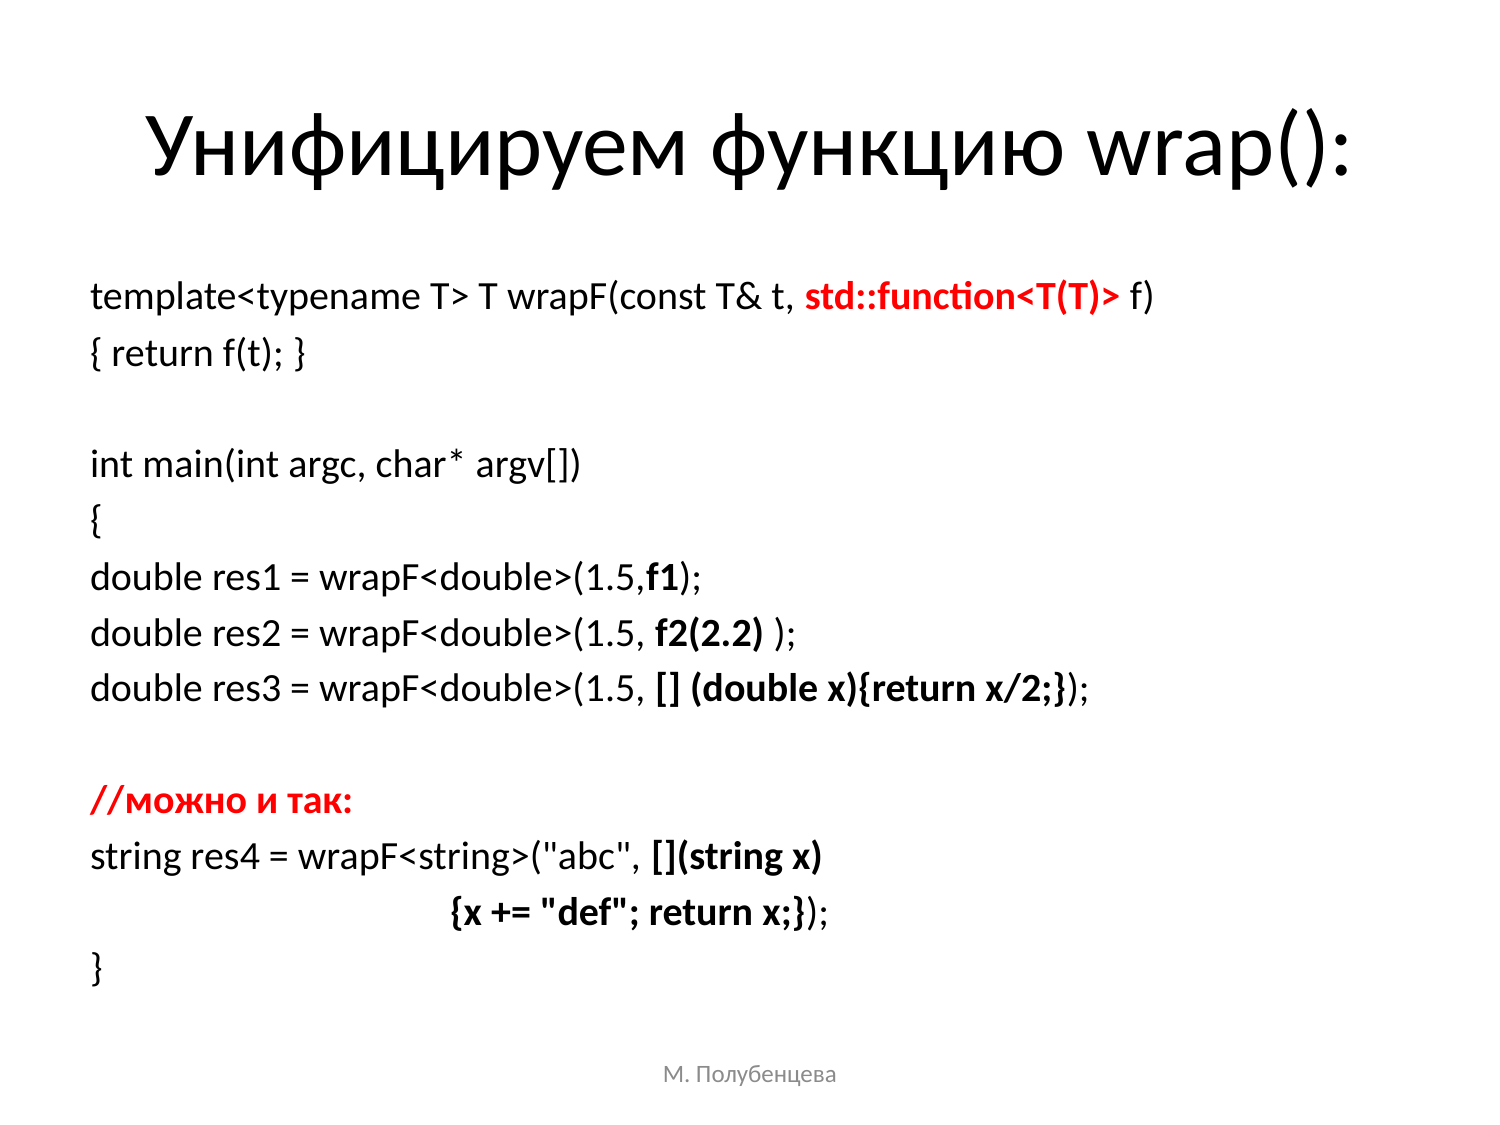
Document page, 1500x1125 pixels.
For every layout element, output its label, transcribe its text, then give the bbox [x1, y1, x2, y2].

title Унифицируем функцию wrap(): [75, 45, 1425, 233]
footer М. Полубенцева [512, 1042, 988, 1103]
list template<typename T> T wrapF(const T& t, std::function<T(T)> f) { return f(t); } int main(int argc, char* argv[]) { double res1 = wrapF<double>(1.5,f1); double res2 = wrapF<double>(1.5, f2(2.2) ); double res3 = wrapF<double>(1.5, [] (double x){return x/2;}); //можно и так: string res4 = wrapF<string>("abc", [](string x) {x += "def"; return x;}); } [75, 262, 1425, 1005]
